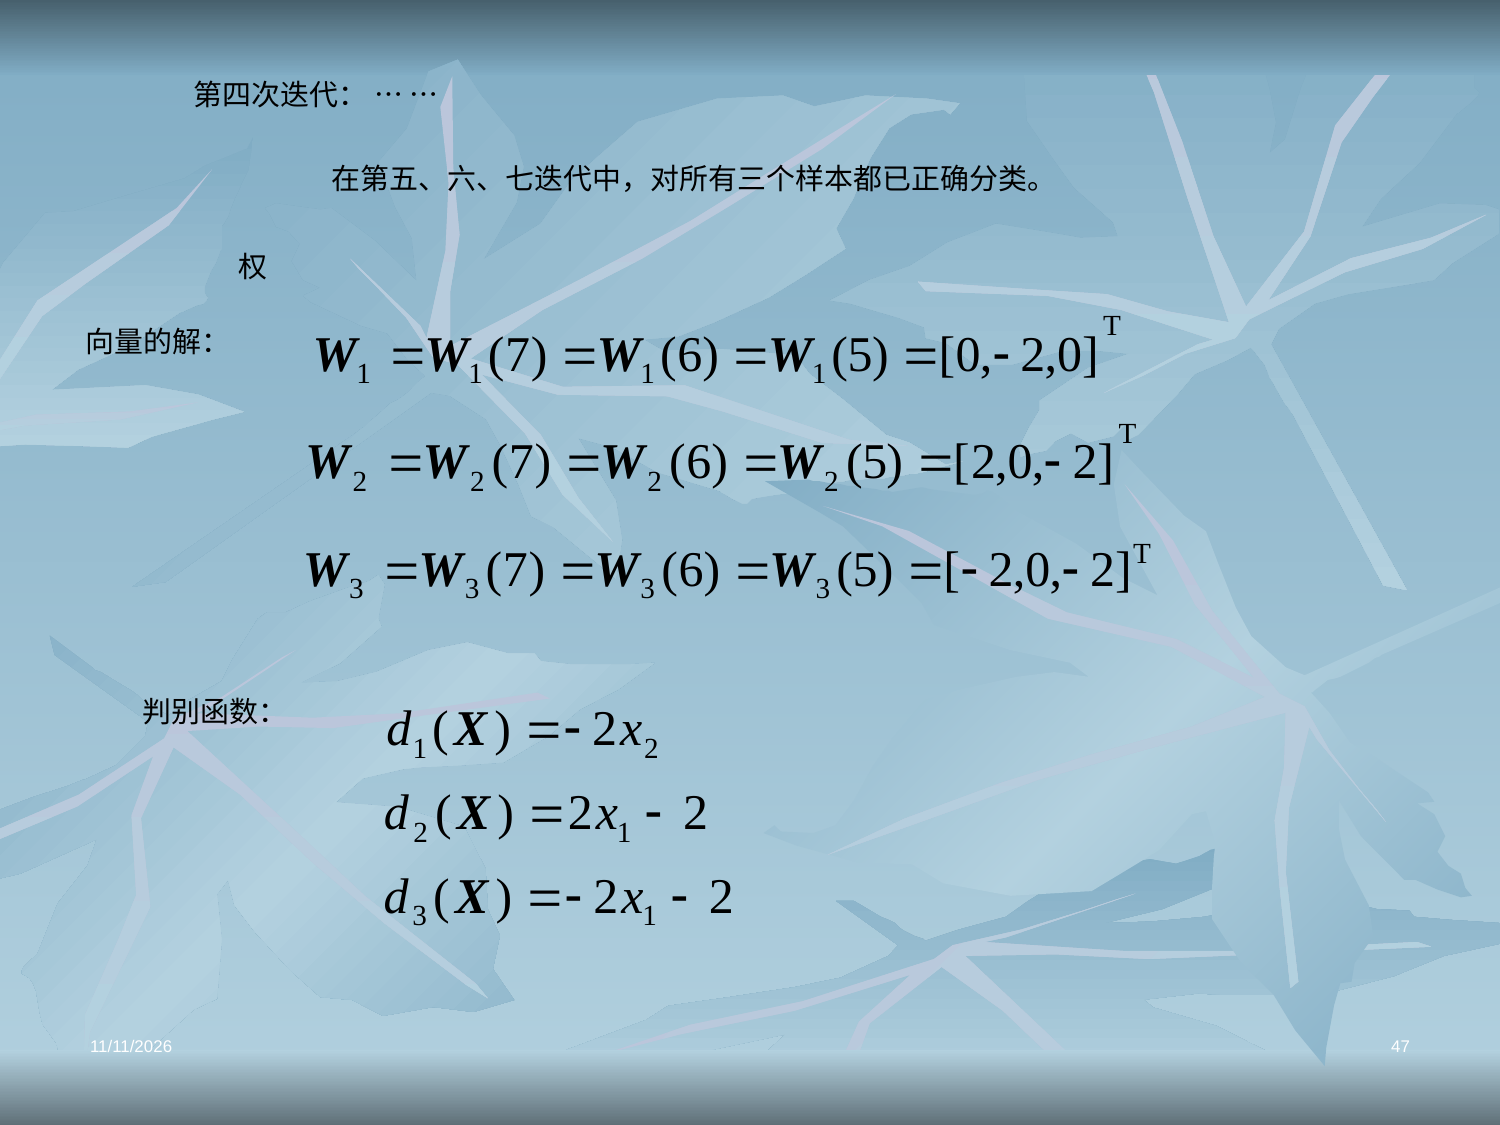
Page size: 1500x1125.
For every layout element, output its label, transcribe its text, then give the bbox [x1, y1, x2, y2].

text_box 判别函数： [127, 679, 303, 755]
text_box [378, 695, 667, 767]
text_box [376, 779, 718, 851]
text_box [302, 411, 1149, 500]
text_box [299, 531, 1163, 612]
text_box 在第五、六、七迭代中，对所有三个样本都已正确分类。 [316, 146, 1072, 222]
text_box 权向量的解： [70, 219, 275, 310]
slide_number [75, 1025, 425, 1100]
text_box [309, 304, 1135, 393]
slide_number 47 [1074, 1025, 1425, 1100]
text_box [375, 862, 743, 939]
text_box 第四次迭代： … … [178, 63, 461, 138]
